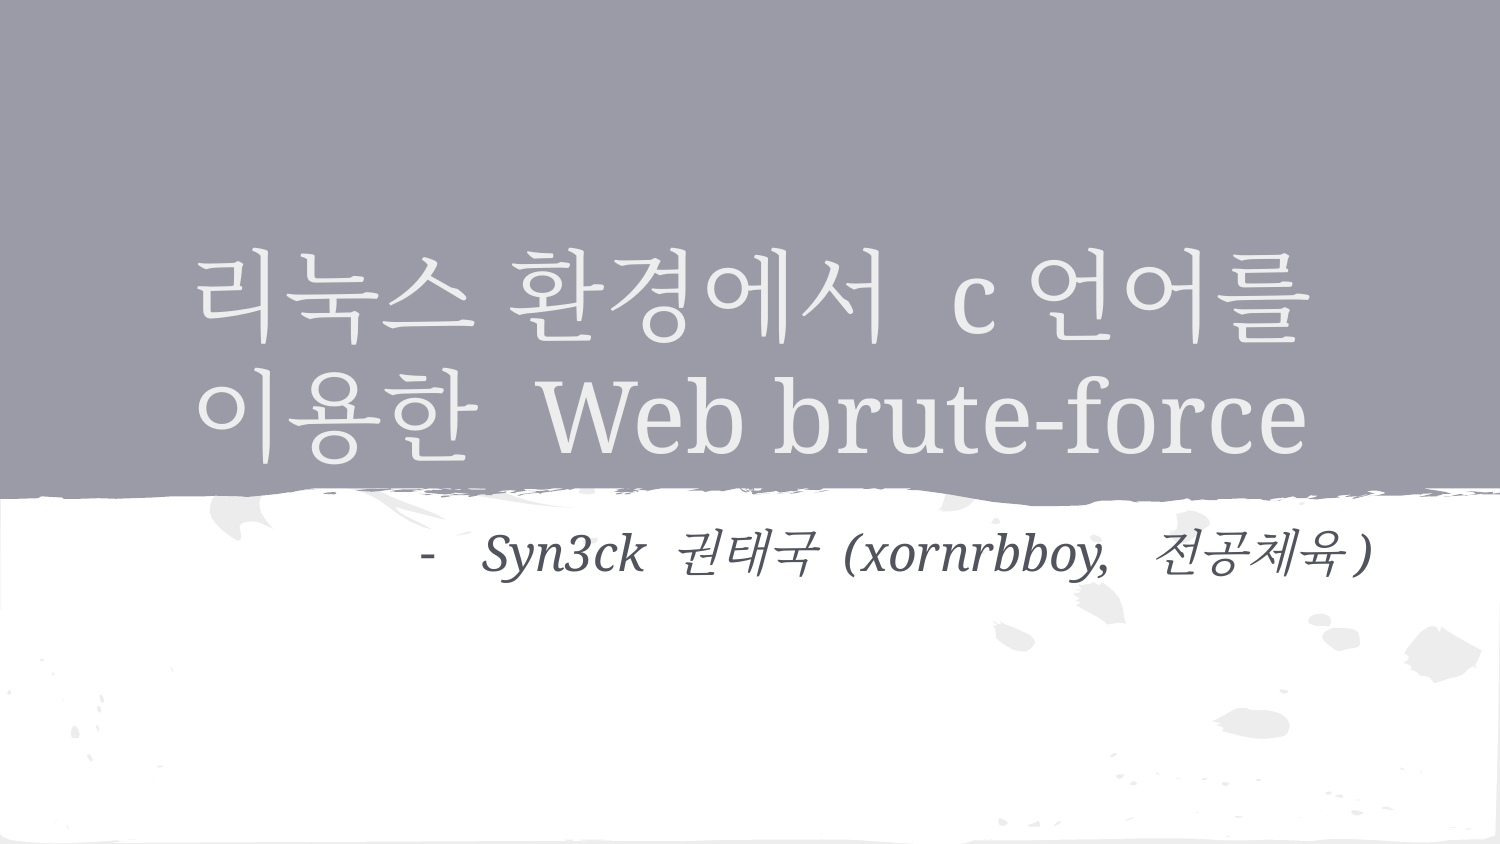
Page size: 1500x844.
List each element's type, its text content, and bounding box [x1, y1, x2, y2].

subtitle Syn3ck 권태국 (xornrbboy, 전공체육) [112, 506, 1388, 615]
title 리눅스 환경에서 c언어를 이용한 Web brute-force [112, 285, 1388, 489]
